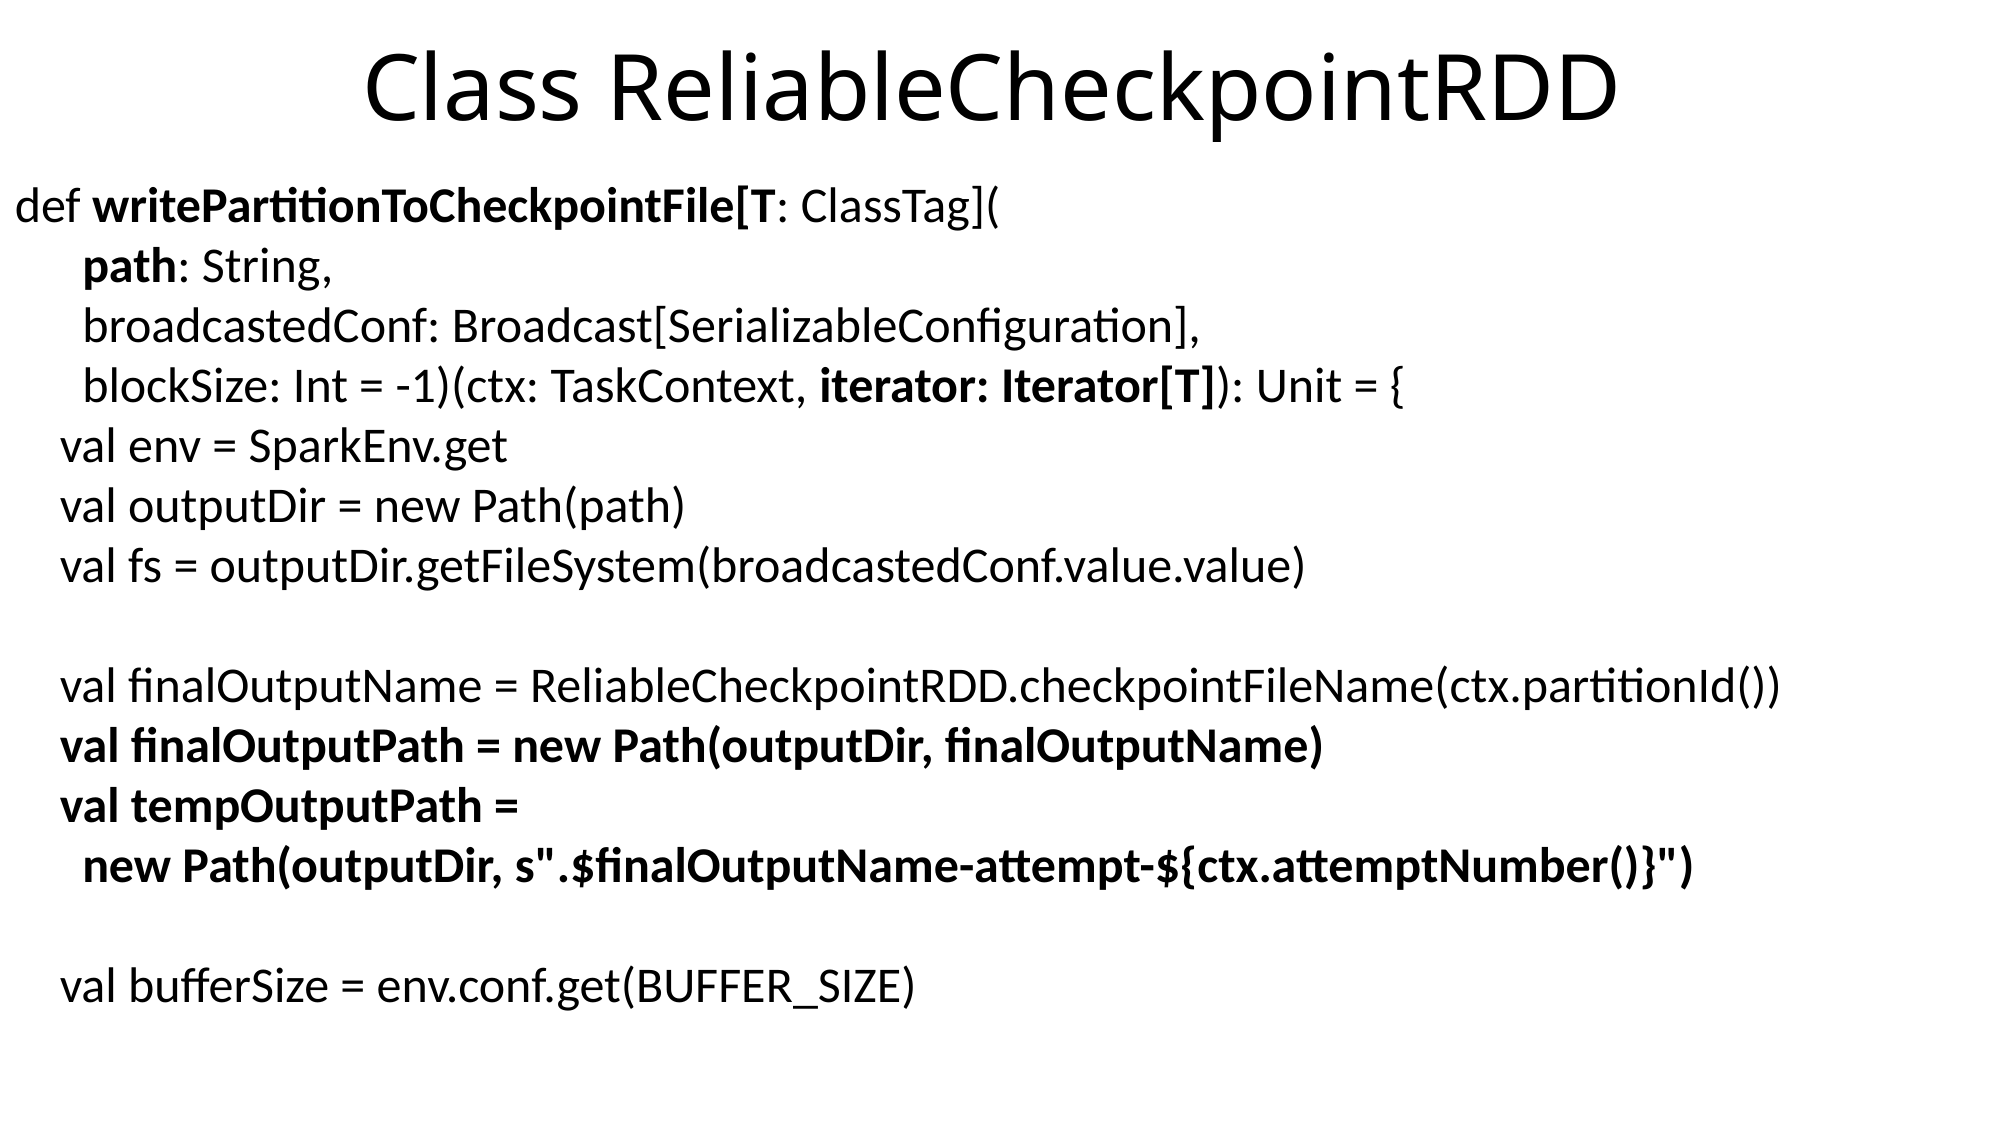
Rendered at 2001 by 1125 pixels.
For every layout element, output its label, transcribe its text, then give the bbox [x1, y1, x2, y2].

text_box Class ReliableCheckpointRDD [0, 0, 1986, 188]
text_box def writePartitionToCheckpointFile[T: ClassTag]( path: String, broadcastedConf: Broadcast[SerializableConfiguration], blockSize: Int = -1)(ctx: TaskContext, iterator: Iterator[T]): Unit = { val env = SparkEnv.get val outputDir = new Path(path) val fs = outputDir.getFileSystem(broadcastedConf.value.value) val finalOutputName = ReliableCheckpointRDD.checkpointFileName(ctx.partitionId()) val finalOutputPath = new Path(outputDir, finalOutputName) val tempOutputPath = new Path(outputDir, s".$finalOutputName-attempt-${ctx.attemptNumber()}") val bufferSize = env.conf.get(BUFFER_SIZE) [0, 164, 2000, 1110]
